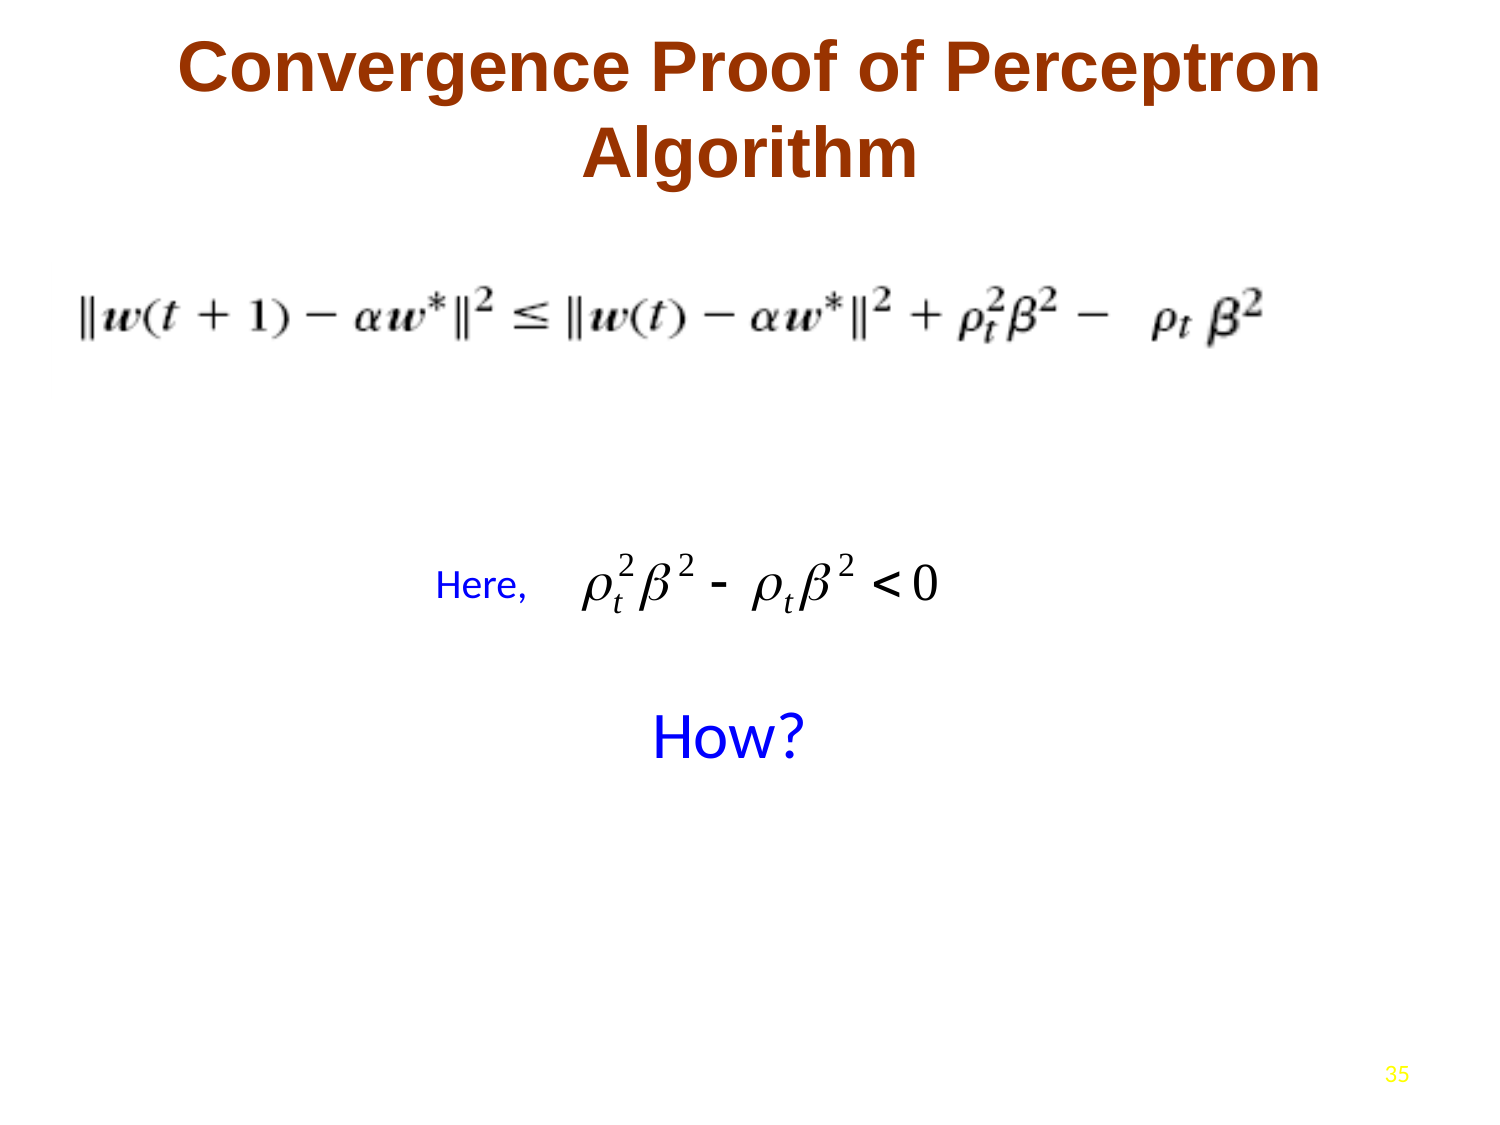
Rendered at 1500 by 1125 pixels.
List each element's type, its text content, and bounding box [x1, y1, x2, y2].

title Convergence Proof of Perceptron Algorithm [0, 12, 1500, 200]
text_box Here, [420, 549, 559, 615]
slide_number 35 [1074, 1042, 1425, 1103]
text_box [570, 537, 951, 626]
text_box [49, 262, 1341, 399]
text_box How? [637, 684, 863, 779]
